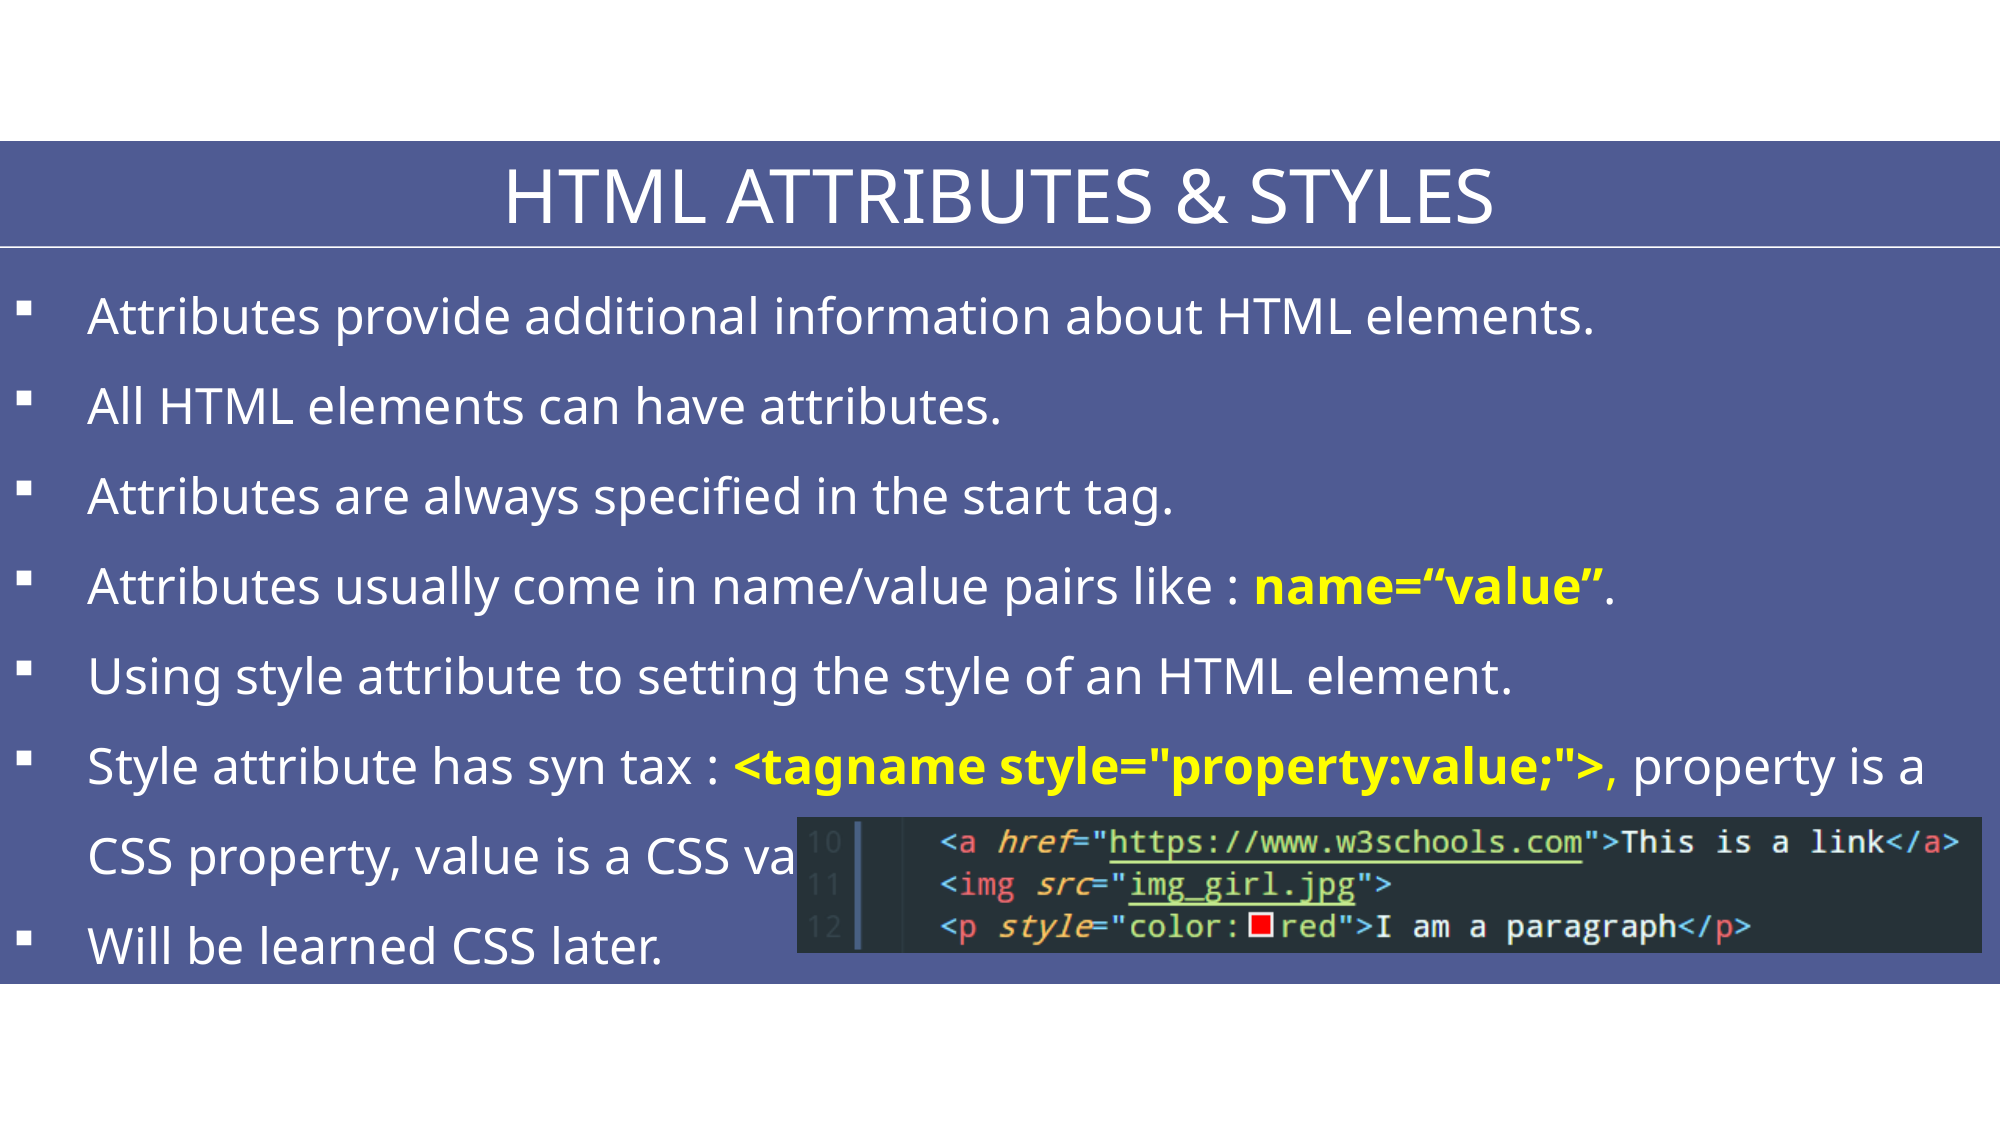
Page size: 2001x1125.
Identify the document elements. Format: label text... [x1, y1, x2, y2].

text_box [0, 952, 2000, 986]
text_box Attributes provide additional information about HTML elements. All HTML elements can have attributes. Attributes are always specified in the start tag. Attributes usually come in name/value pairs like : name=“value”. Using style attribute to setting the style of an HTML element. Style attribute has syn tax : <tagname style="property:value;">, property is a CSS property, value is a CSS value. Will be learned CSS later. [0, 248, 2000, 952]
text_box HTML ATTRIBUTES & STYLES [0, 141, 2000, 246]
picture [796, 816, 1982, 954]
